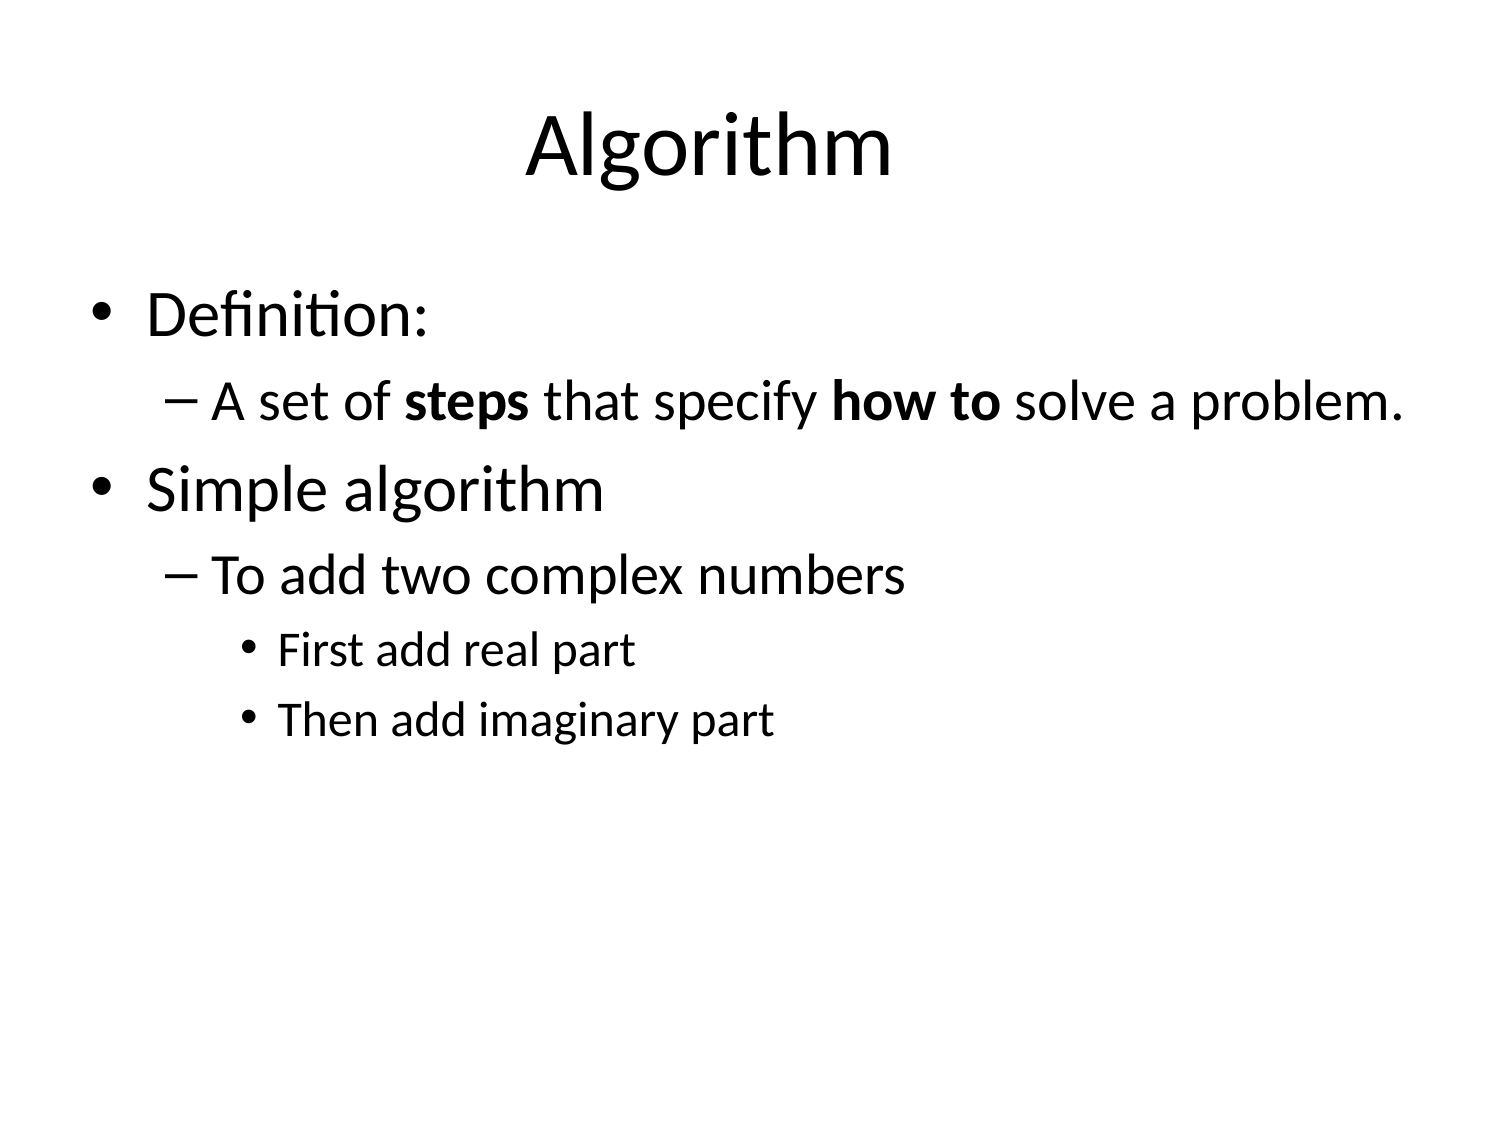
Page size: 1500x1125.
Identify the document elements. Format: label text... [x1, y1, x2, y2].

title Algorithm [75, 45, 1425, 233]
list Definition: A set of steps that specify how to solve a problem. Simple algorithm To add two complex numbers First add real part Then add imaginary part [75, 262, 1425, 1005]
